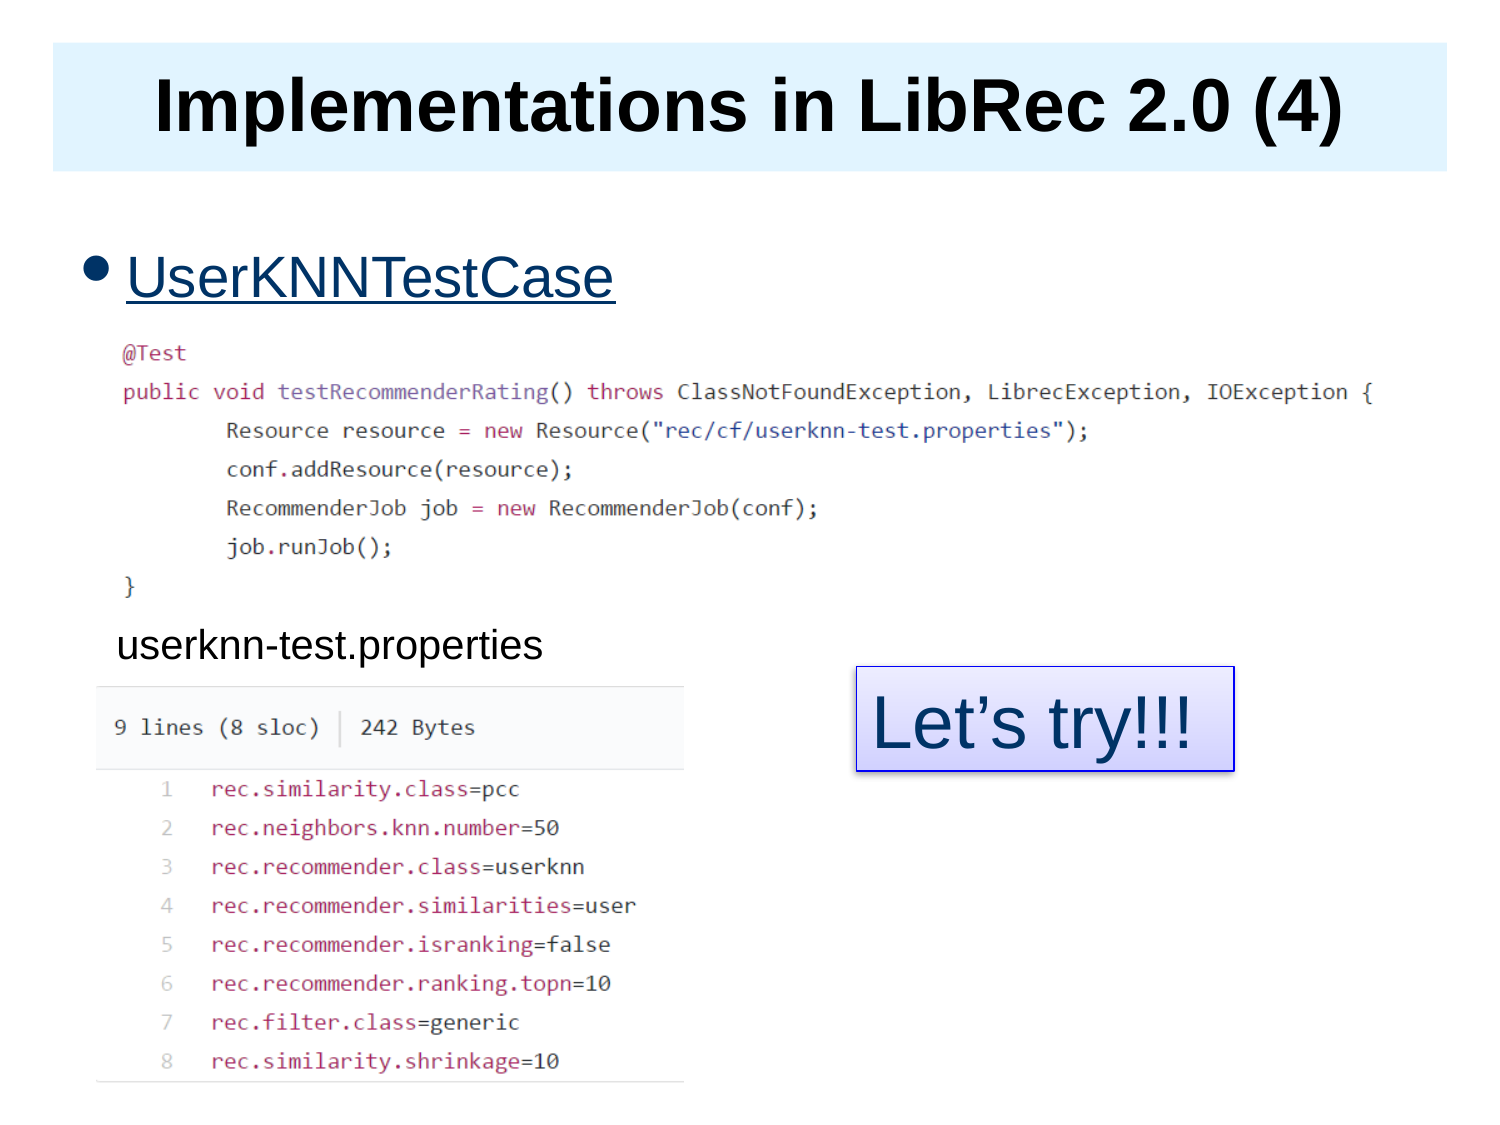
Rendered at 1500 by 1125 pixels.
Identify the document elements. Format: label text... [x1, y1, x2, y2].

picture [96, 686, 685, 1085]
picture [120, 337, 1380, 614]
text_box Let’s try!!! [856, 666, 1235, 772]
title Implementations in LibRec 2.0 (4) [53, 42, 1447, 172]
list UserKNNTestCase [64, 231, 1436, 627]
text_box userknn-test.properties [101, 610, 560, 676]
